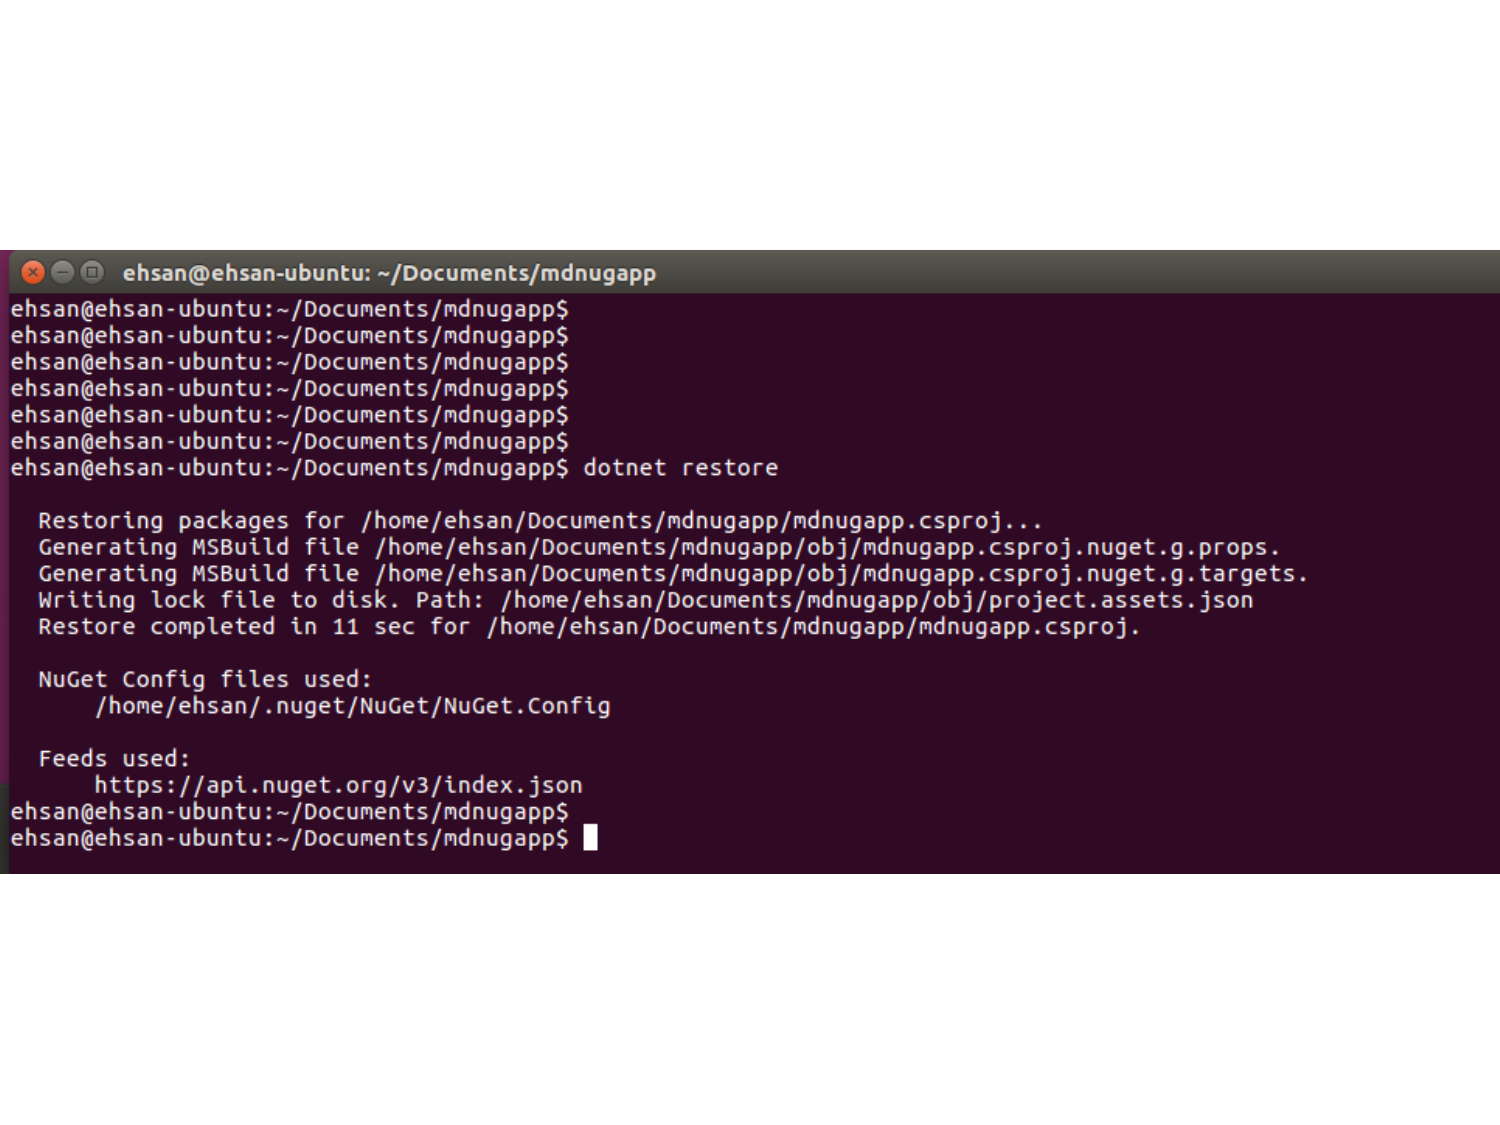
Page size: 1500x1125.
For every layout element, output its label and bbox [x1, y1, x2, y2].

picture [0, 250, 1500, 874]
